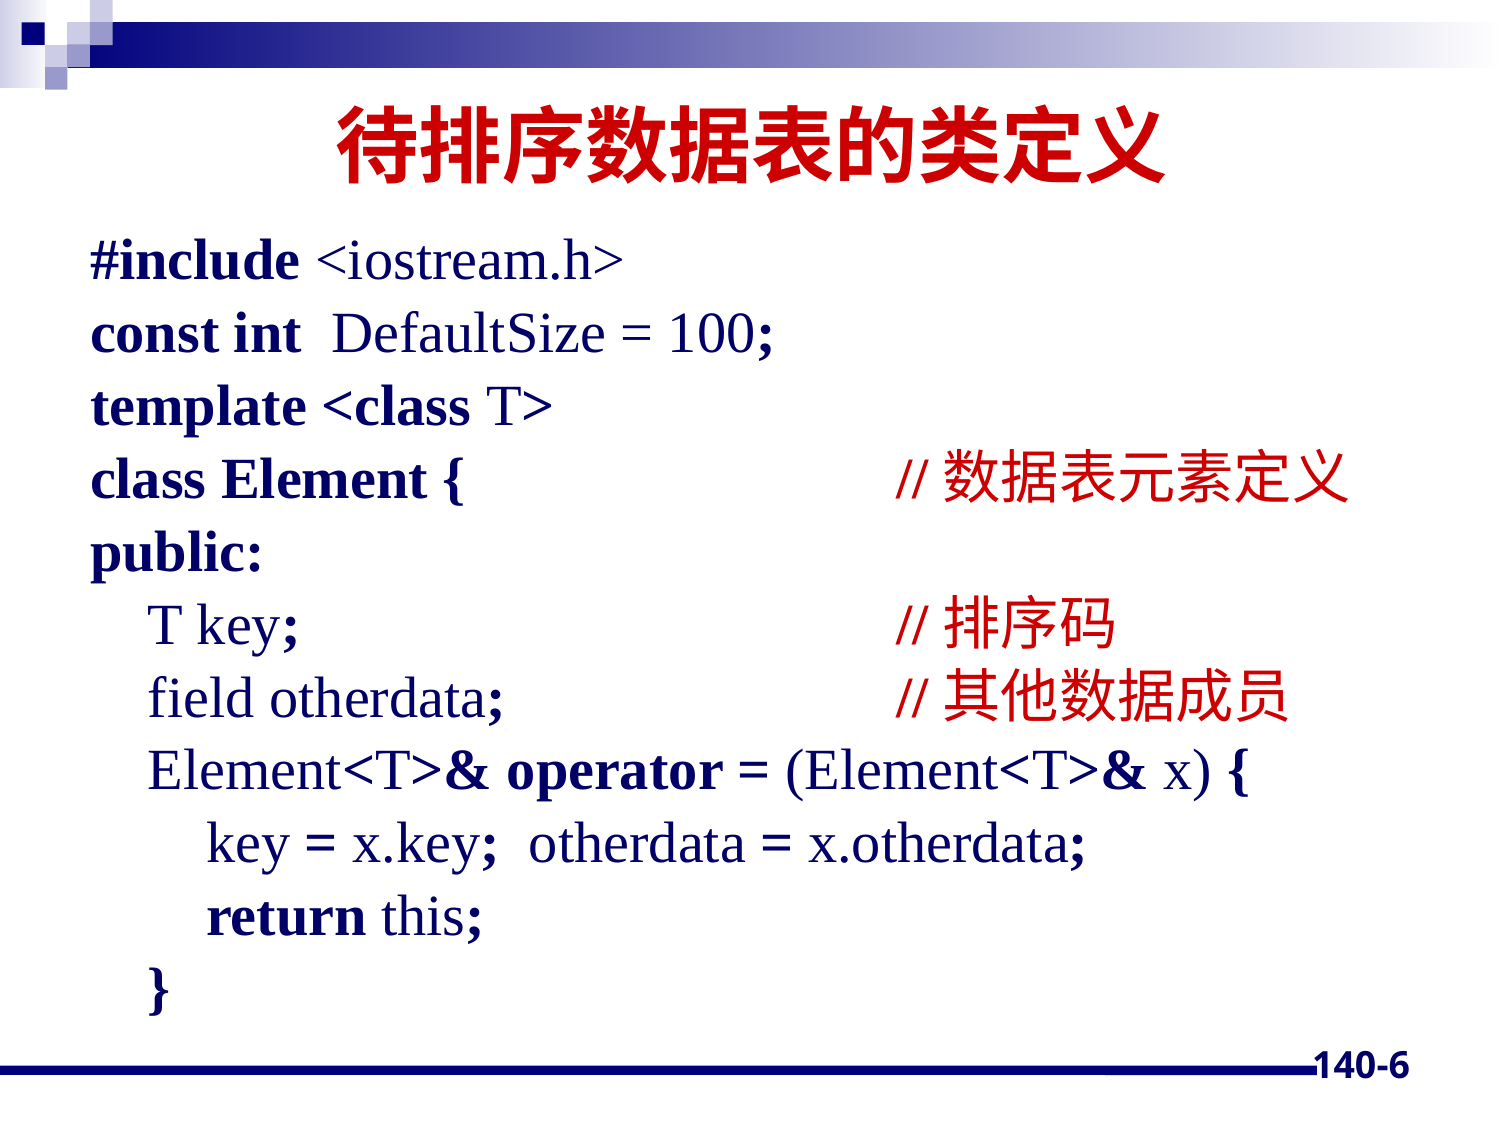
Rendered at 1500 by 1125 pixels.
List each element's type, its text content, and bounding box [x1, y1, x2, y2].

slide_number 140-6 [1074, 1059, 1425, 1100]
list #include <iostream.h> const int DefaultSize = 100; template <class T> class Element { //数据表元素定义 public: T key; //排序码 field otherdata; //其他数据成员 Element<T>& operator = (Element<T>& x) { key = x.key; otherdata = x.otherdata; return this; } [75, 214, 1425, 1059]
title 待排序数据表的类定义 [76, 78, 1427, 208]
